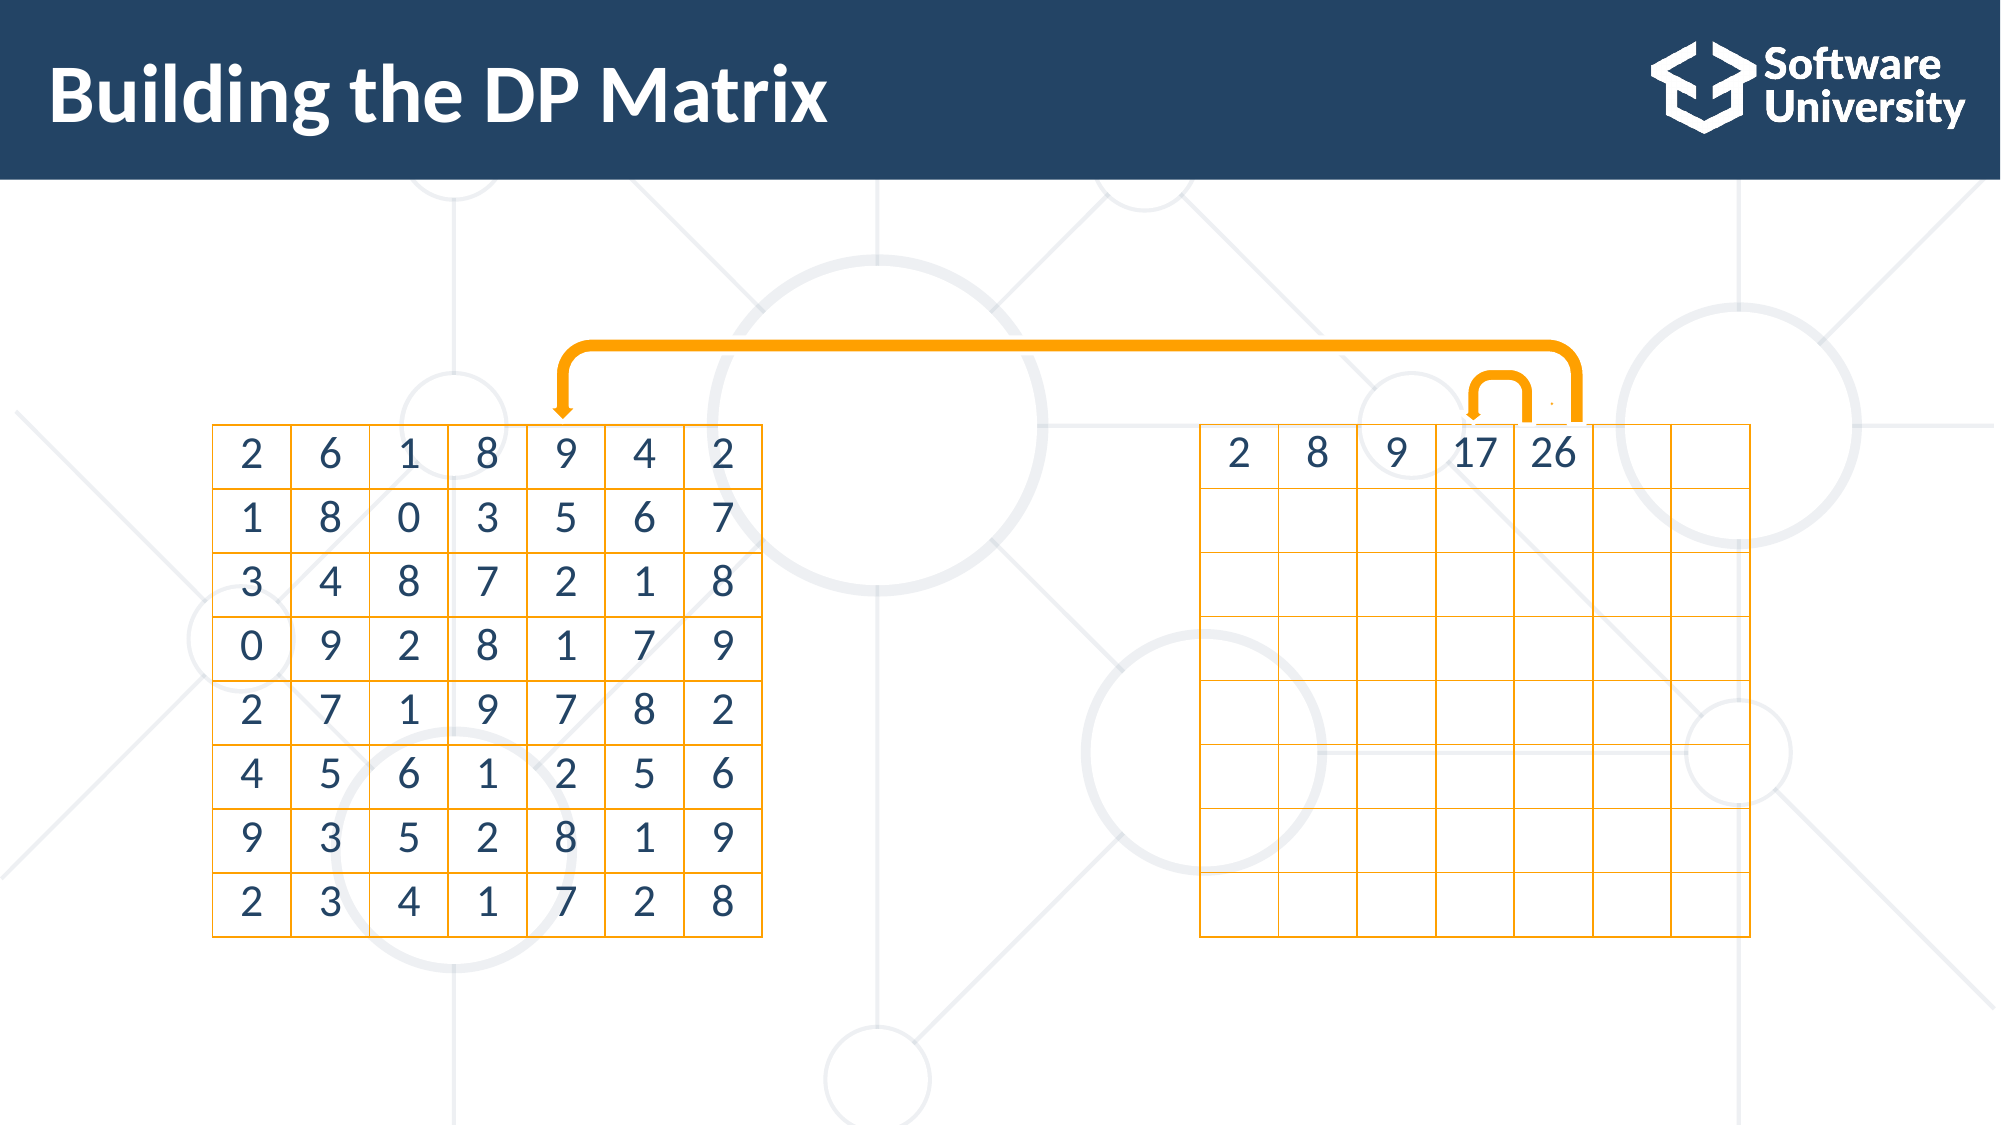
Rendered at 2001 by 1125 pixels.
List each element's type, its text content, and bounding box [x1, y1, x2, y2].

table_cell 0 [213, 618, 290, 680]
table_cell 6 [606, 490, 683, 552]
table_cell [1279, 873, 1356, 936]
table_cell 9 [685, 810, 761, 872]
table_cell 1 [606, 810, 683, 872]
table_cell 6 [685, 746, 761, 808]
table_cell 9 [685, 618, 761, 680]
table_header 26 [1515, 425, 1592, 488]
table_cell [1437, 617, 1513, 680]
table_cell [1201, 489, 1278, 552]
table_cell [1437, 745, 1513, 808]
table_cell 4 [213, 746, 290, 808]
table_cell [1201, 745, 1278, 808]
table_cell 5 [528, 490, 604, 552]
table_header 2 [1201, 425, 1278, 488]
table_header 2 [685, 426, 761, 488]
table_cell 4 [292, 554, 369, 616]
table_cell 8 [528, 810, 604, 872]
table_cell [1672, 809, 1749, 872]
table_cell [1358, 809, 1435, 872]
table_cell [1201, 617, 1278, 680]
table_cell [1437, 553, 1513, 616]
table_cell [1672, 745, 1749, 808]
table_cell 9 [213, 810, 290, 872]
table_cell 2 [606, 874, 683, 936]
table_cell [1279, 745, 1356, 808]
table_cell [1594, 681, 1670, 744]
table_cell [1201, 681, 1278, 744]
title Building the DP Matrix [31, 16, 1625, 162]
table_cell [1594, 489, 1670, 552]
table_cell [1437, 873, 1513, 936]
table_cell [1437, 809, 1513, 872]
table_header 9 [528, 426, 604, 488]
text_box [1539, 391, 1565, 416]
table_cell 4 [370, 874, 447, 936]
table_cell 8 [685, 874, 761, 936]
table_cell [1515, 873, 1592, 936]
table_cell 8 [685, 554, 761, 616]
table_cell [1437, 681, 1513, 744]
table_header 8 [449, 426, 526, 488]
table_cell 7 [685, 490, 761, 552]
table_cell 0 [370, 490, 447, 552]
table_cell [1594, 809, 1670, 872]
table_cell 6 [370, 746, 447, 808]
table_cell 8 [292, 490, 369, 552]
table_cell 2 [528, 746, 604, 808]
table_cell [1358, 553, 1435, 616]
table_header [1672, 425, 1749, 488]
table_cell 8 [370, 554, 447, 616]
table_cell 5 [370, 810, 447, 872]
table_cell 3 [292, 874, 369, 936]
table_cell 9 [292, 618, 369, 680]
table_header [1594, 425, 1670, 488]
table_cell [1201, 809, 1278, 872]
table_cell [1358, 745, 1435, 808]
table_cell 1 [449, 746, 526, 808]
table_cell 9 [449, 682, 526, 744]
text_box [544, 335, 1587, 427]
table_cell [1672, 617, 1749, 680]
table_cell [1437, 489, 1513, 552]
table_cell [1201, 873, 1278, 936]
table_cell 3 [213, 554, 290, 616]
table_cell [1358, 873, 1435, 936]
table_cell 7 [449, 554, 526, 616]
table_cell [1515, 809, 1592, 872]
table_cell [1279, 681, 1356, 744]
table_cell [1594, 553, 1670, 616]
table_cell 2 [685, 682, 761, 744]
table_header 1 [370, 426, 447, 488]
picture [1651, 41, 1966, 134]
table_cell [1594, 745, 1670, 808]
table_cell 2 [449, 810, 526, 872]
table_cell [1515, 553, 1592, 616]
table_cell [1358, 489, 1435, 552]
table_cell 7 [606, 618, 683, 680]
table_cell 8 [606, 682, 683, 744]
table_cell [1672, 681, 1749, 744]
table_header 6 [292, 426, 369, 488]
table_header 2 [213, 426, 290, 488]
table_cell [1515, 489, 1592, 552]
table_cell [1279, 489, 1356, 552]
table_cell [1358, 681, 1435, 744]
table_cell [1672, 489, 1749, 552]
table_cell 1 [370, 682, 447, 744]
table_cell 7 [528, 874, 604, 936]
table_cell 2 [370, 618, 447, 680]
table_cell [1594, 873, 1670, 936]
table_cell [1358, 617, 1435, 680]
table_cell [1201, 553, 1278, 616]
table_cell [1515, 681, 1592, 744]
table_cell [1672, 553, 1749, 616]
table_cell 1 [213, 490, 290, 552]
table_cell 7 [292, 682, 369, 744]
table_cell 1 [528, 618, 604, 680]
table_cell [1279, 553, 1356, 616]
table_cell 2 [213, 874, 290, 936]
table_cell 2 [213, 682, 290, 744]
table_cell [1279, 809, 1356, 872]
table_header 8 [1279, 425, 1356, 488]
table_cell 3 [449, 490, 526, 552]
table_cell 5 [292, 746, 369, 808]
table_cell [1279, 617, 1356, 680]
text_box [1457, 365, 1537, 427]
table_header 17 [1437, 425, 1513, 488]
table_cell [1672, 873, 1749, 936]
table_cell 5 [606, 746, 683, 808]
table_cell [1515, 745, 1592, 808]
table_header 9 [1358, 425, 1435, 488]
table_cell 2 [528, 554, 604, 616]
table_cell 1 [449, 874, 526, 936]
table_header 4 [606, 426, 683, 488]
table_cell 7 [528, 682, 604, 744]
table_cell 8 [449, 618, 526, 680]
table_cell [1594, 617, 1670, 680]
table_cell [1515, 617, 1592, 680]
table_cell 3 [292, 810, 369, 872]
table_cell 1 [606, 554, 683, 616]
